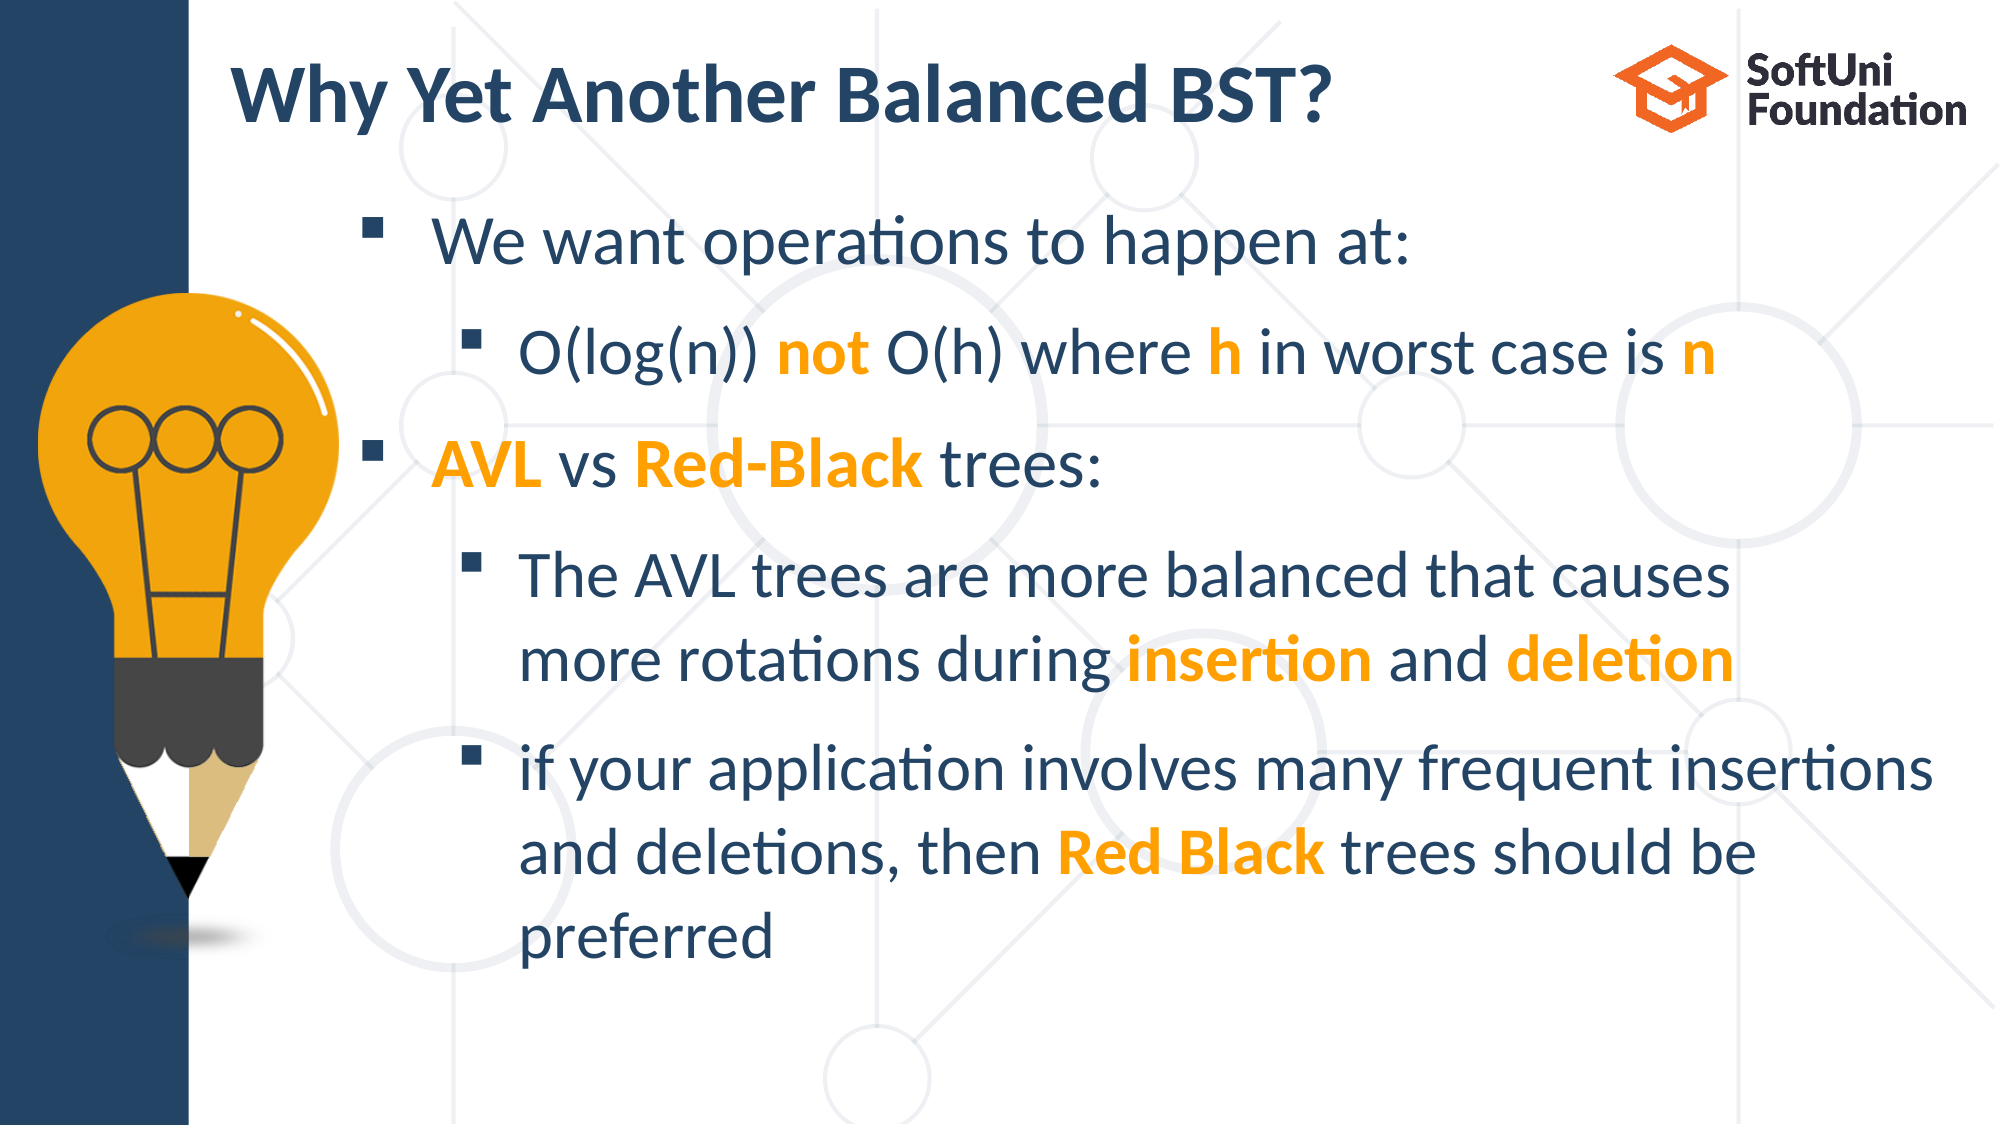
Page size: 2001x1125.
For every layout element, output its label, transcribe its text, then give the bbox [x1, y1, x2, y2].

list We want operations to happen at: O(log(n)) not O(h) where h in worst case is n AVL vs Red-Black trees: The AVL trees are more balanced that causes more rotations during insertion and deletion if your application involves many frequent insertions and deletions, then Red Black trees should be preferred [338, 183, 1968, 1050]
picture [38, 293, 338, 961]
picture [1613, 44, 1966, 133]
title Why Yet Another Balanced BST? [212, 16, 1591, 162]
